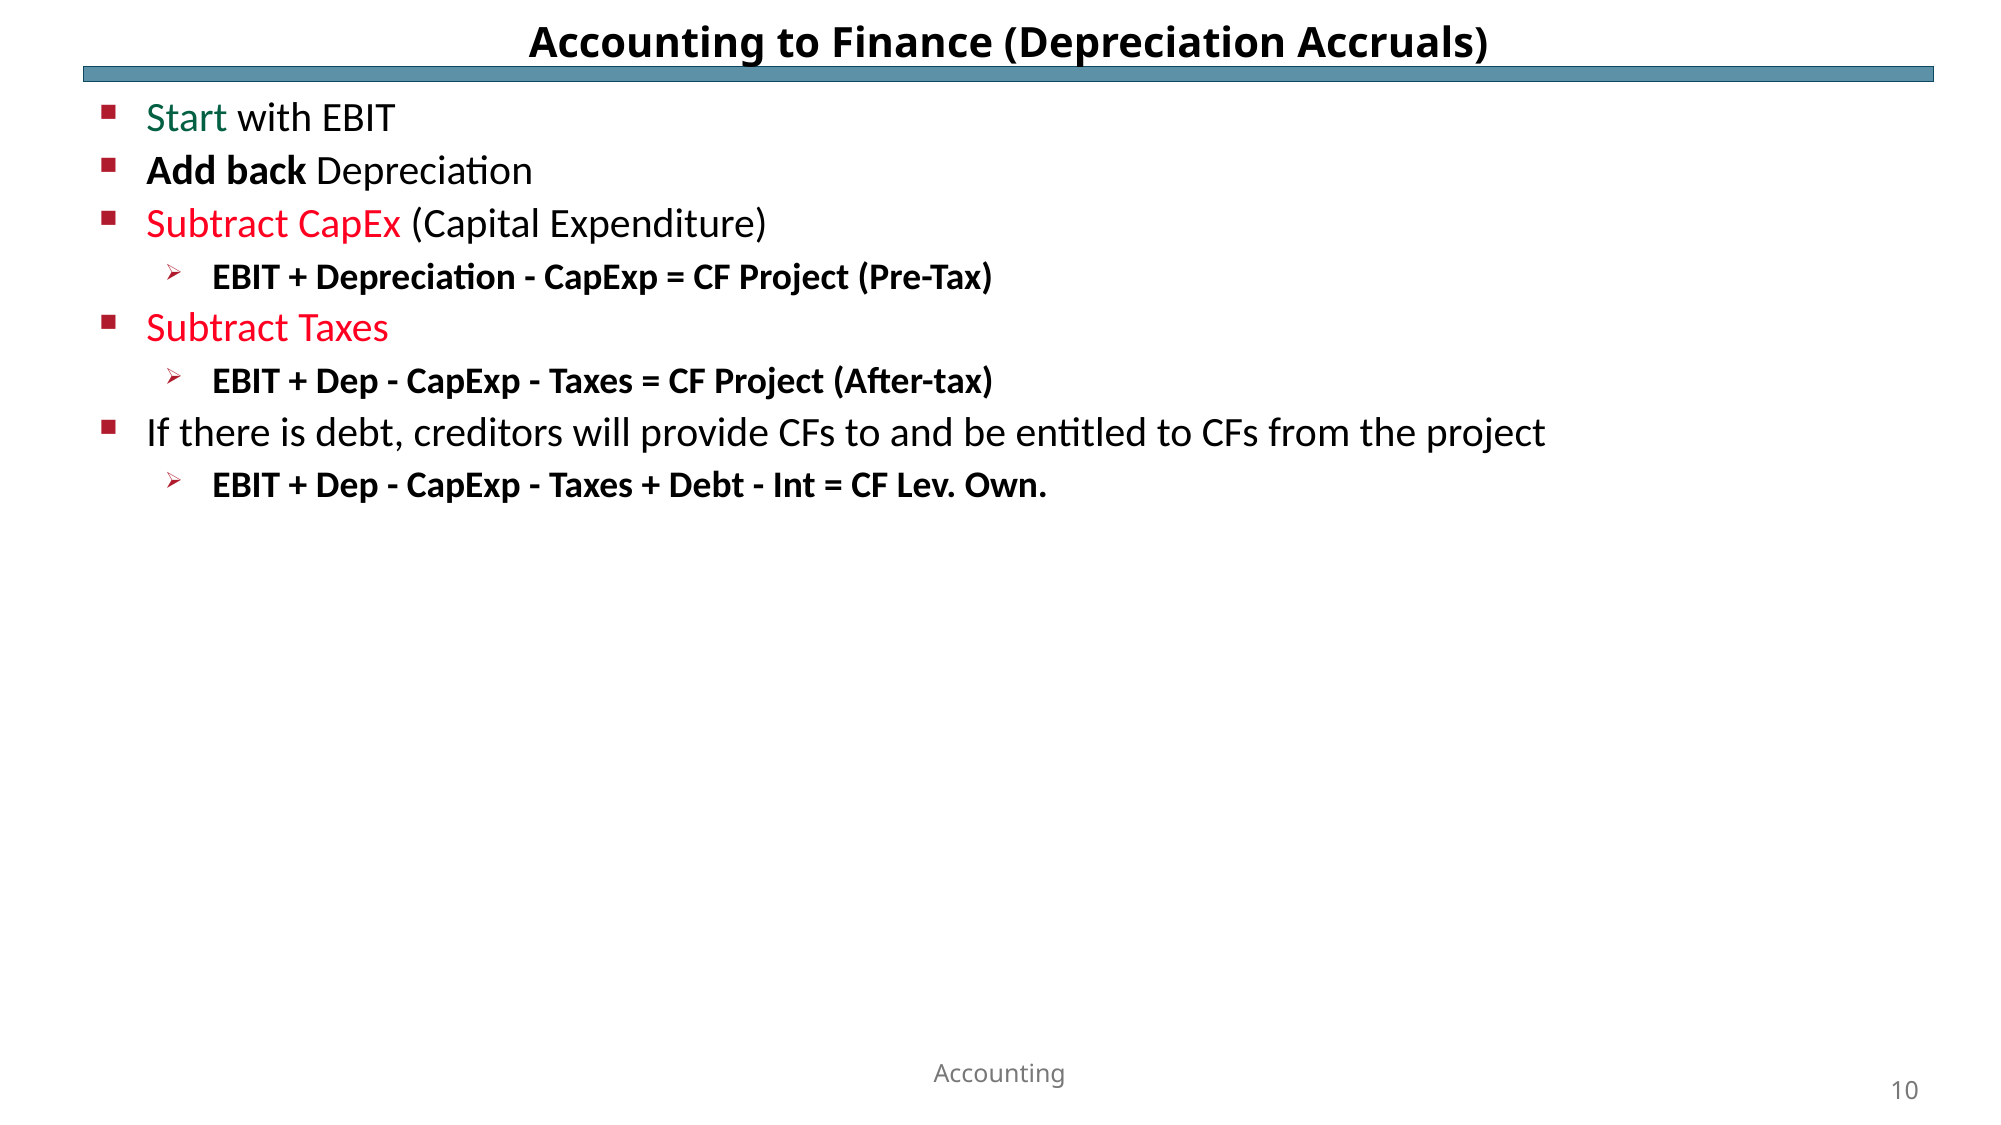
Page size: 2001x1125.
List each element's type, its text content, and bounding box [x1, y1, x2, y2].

slide_number 10 [1834, 1061, 1934, 1122]
footer Accounting [662, 1042, 1338, 1103]
title Accounting to Finance (Depreciation Accruals) [83, 6, 1935, 67]
list Start with EBIT Add back Depreciation Subtract CapEx (Capital Expenditure) EBIT + Depreciation - CapExp = CF Project (Pre-Tax) Subtract Taxes EBIT + Dep - CapExp - Taxes = CF Project (After-tax) If there is debt, creditors will provide CFs to and be entitled to CFs from the project EBIT + Dep - CapExp - Taxes + Debt - Int = CF Lev. Own. [83, 87, 1934, 1041]
